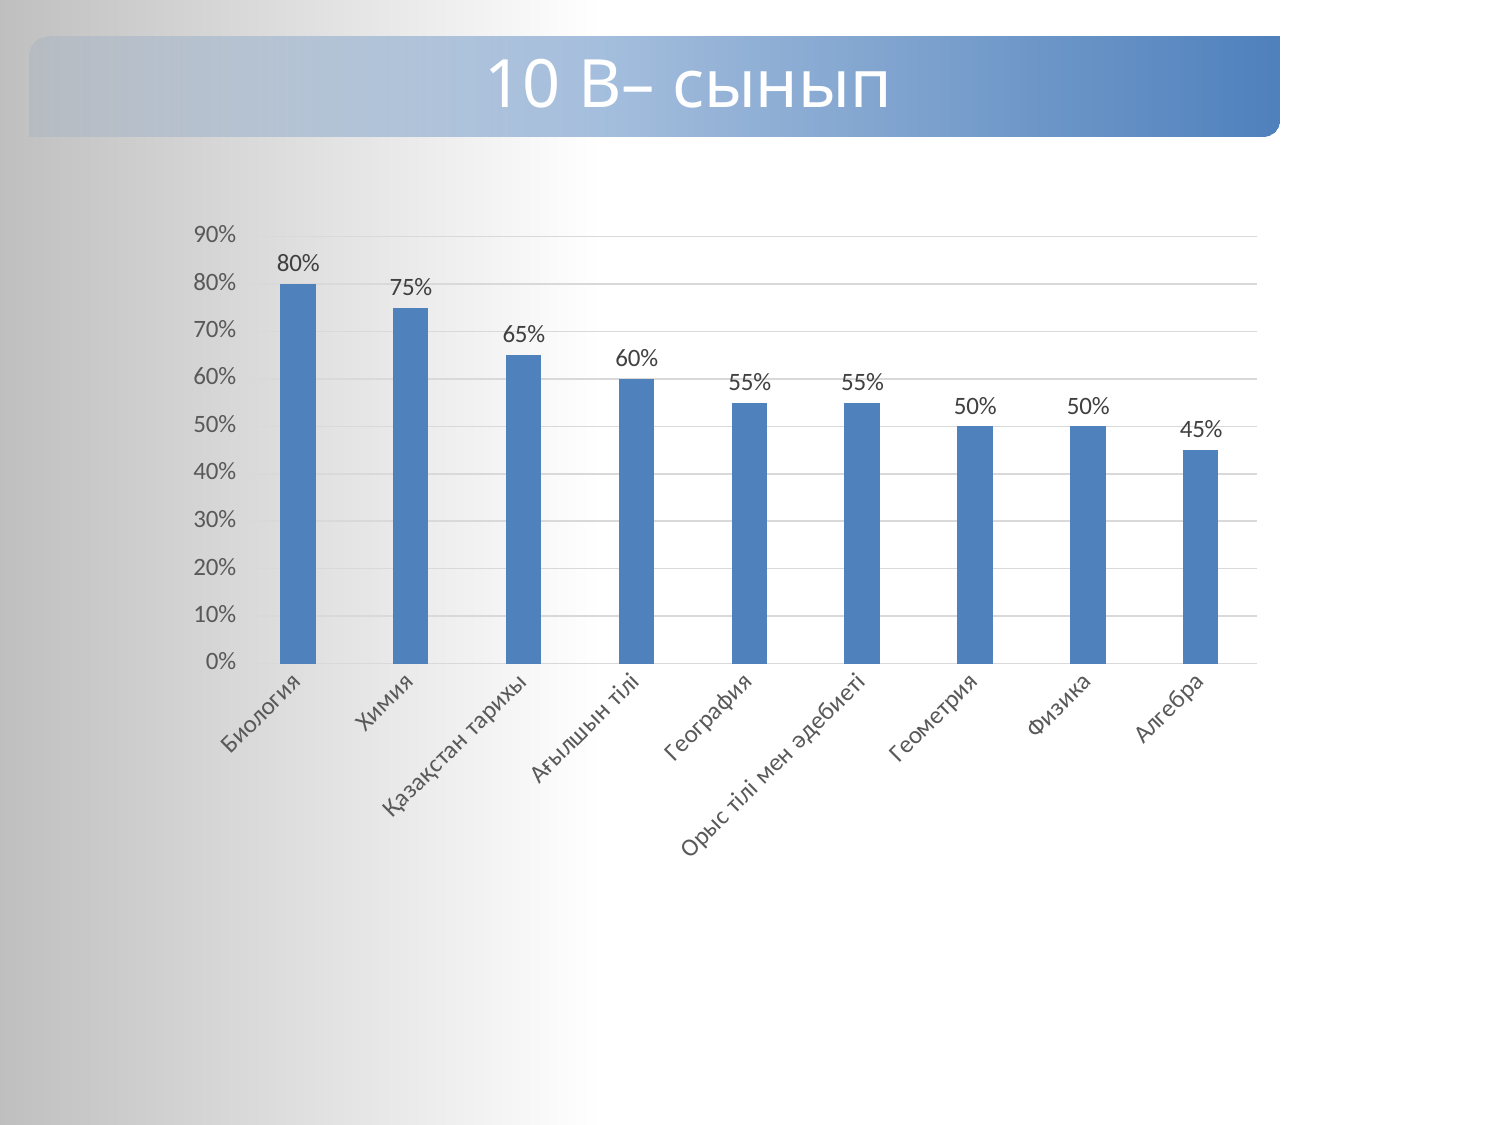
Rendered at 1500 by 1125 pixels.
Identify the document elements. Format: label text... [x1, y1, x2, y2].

text_box 10 В– сынып [27, 33, 1282, 139]
chart [170, 210, 1280, 878]
